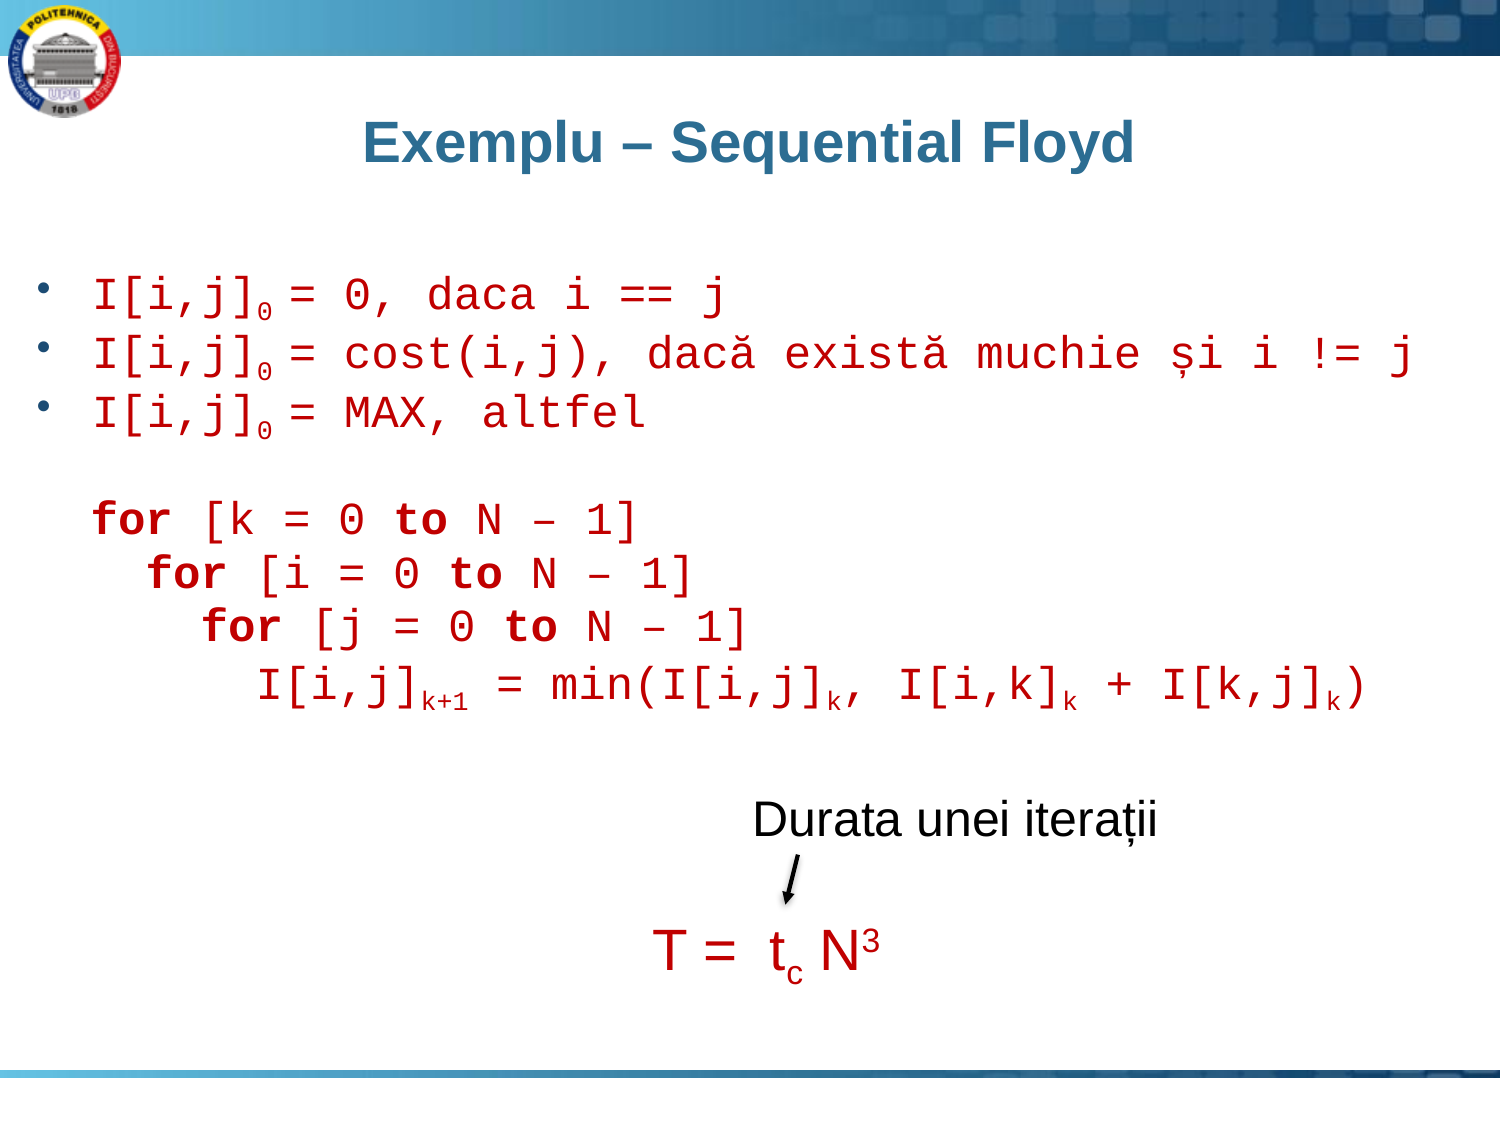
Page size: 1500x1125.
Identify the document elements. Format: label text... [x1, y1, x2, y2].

text_box Durata unei iterații [738, 778, 1174, 854]
picture [0, 0, 1500, 118]
picture [0, 1070, 1500, 1078]
text_box T = tc N3 [638, 904, 1251, 1000]
text_box [782, 854, 798, 905]
text_box I[i,j]0 = 0, daca i == j I[i,j]0 = cost(i,j), dacă există muchie și i != j I[i,j]0 = MAX, altfel for [k = 0 to N – 1] for [i = 0 to N – 1] for [j = 0 to N – 1] I[i,j]k+1 = min(I[i,j]k, I[i,k]k + I[k,j]k) [20, 261, 1480, 830]
title Exemplu – Sequential Floyd [51, 102, 1449, 178]
